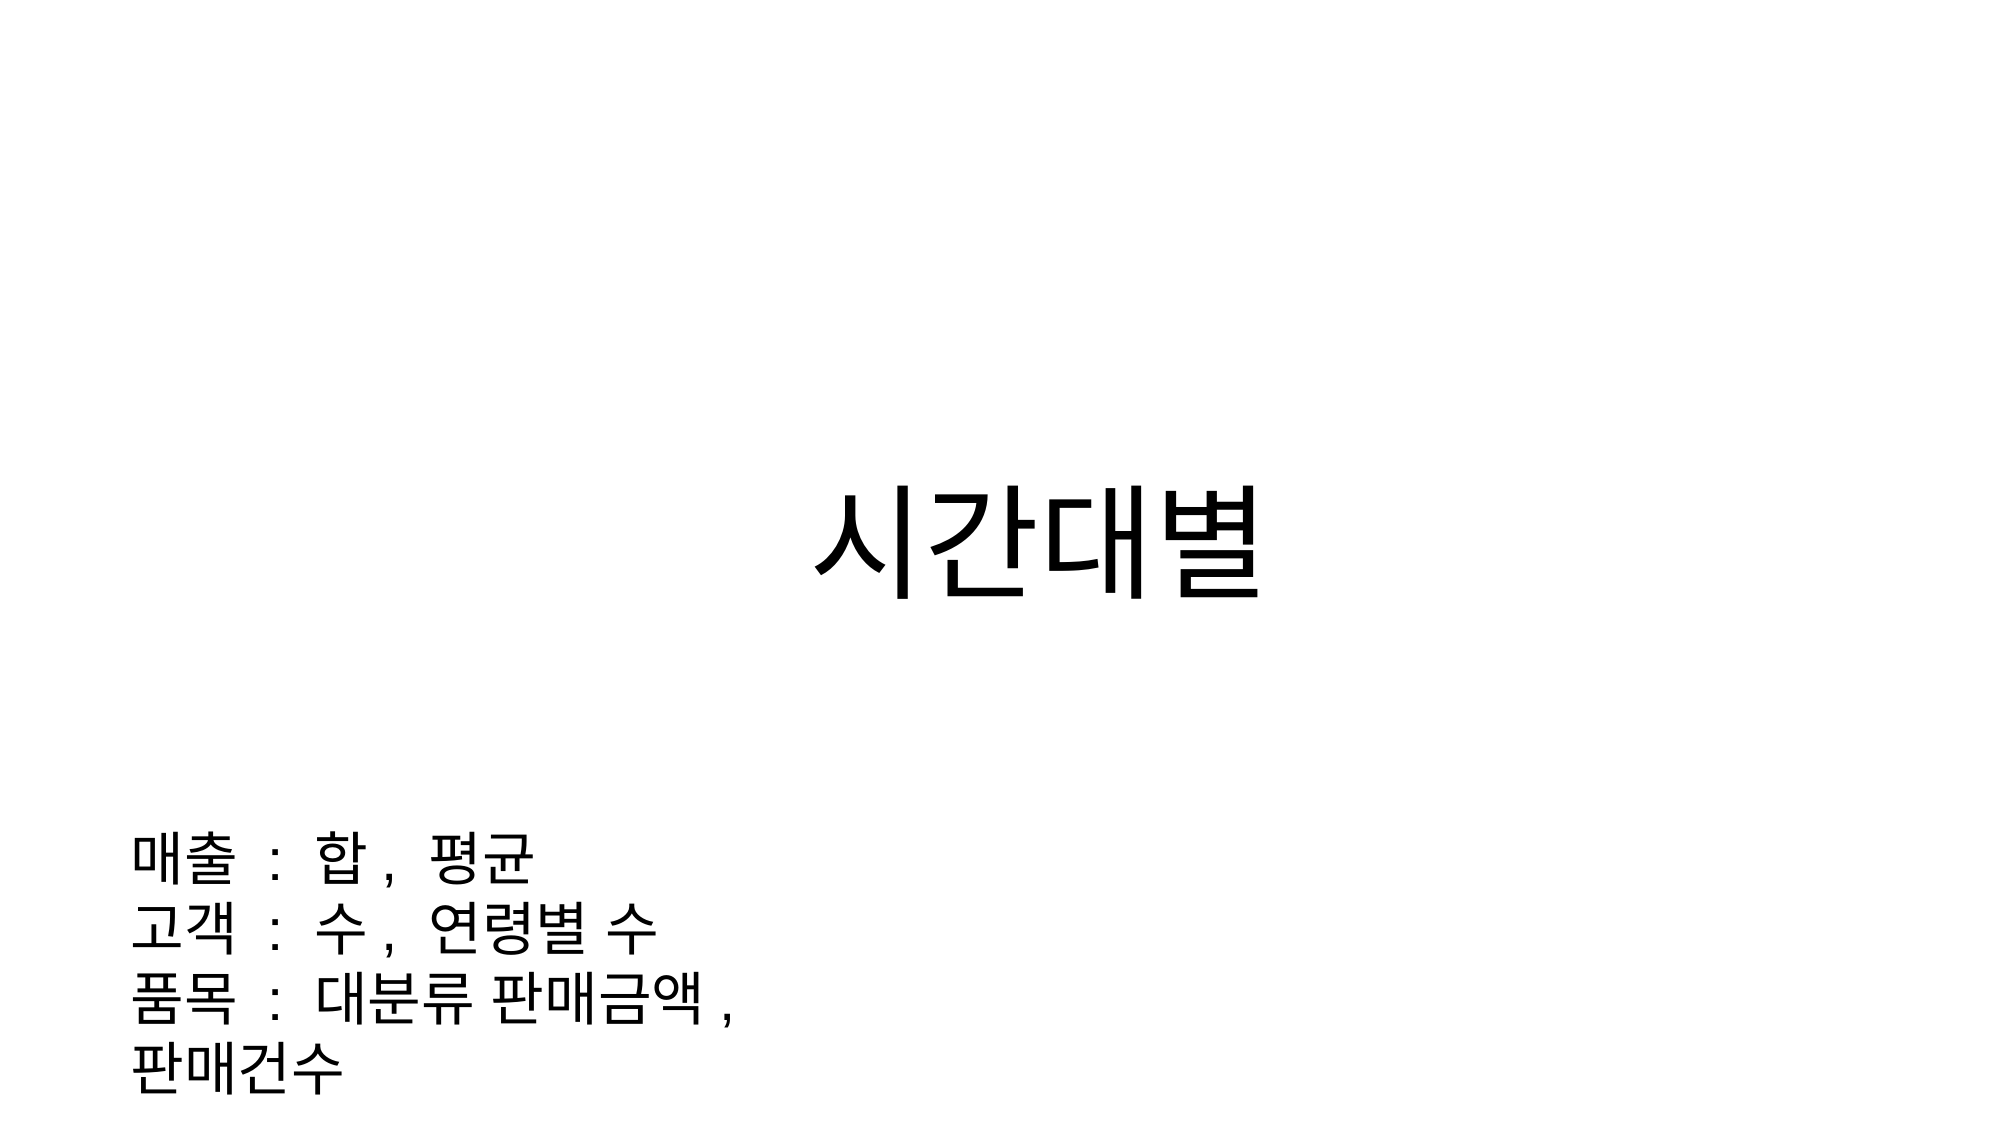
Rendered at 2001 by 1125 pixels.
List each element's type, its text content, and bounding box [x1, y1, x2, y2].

text_box 매출 : 합, 평균 고객 : 수, 연령별 수 품목 : 대분류 판매금액, 판매건수 [115, 814, 949, 1110]
title 시간대별 [794, 440, 1359, 658]
